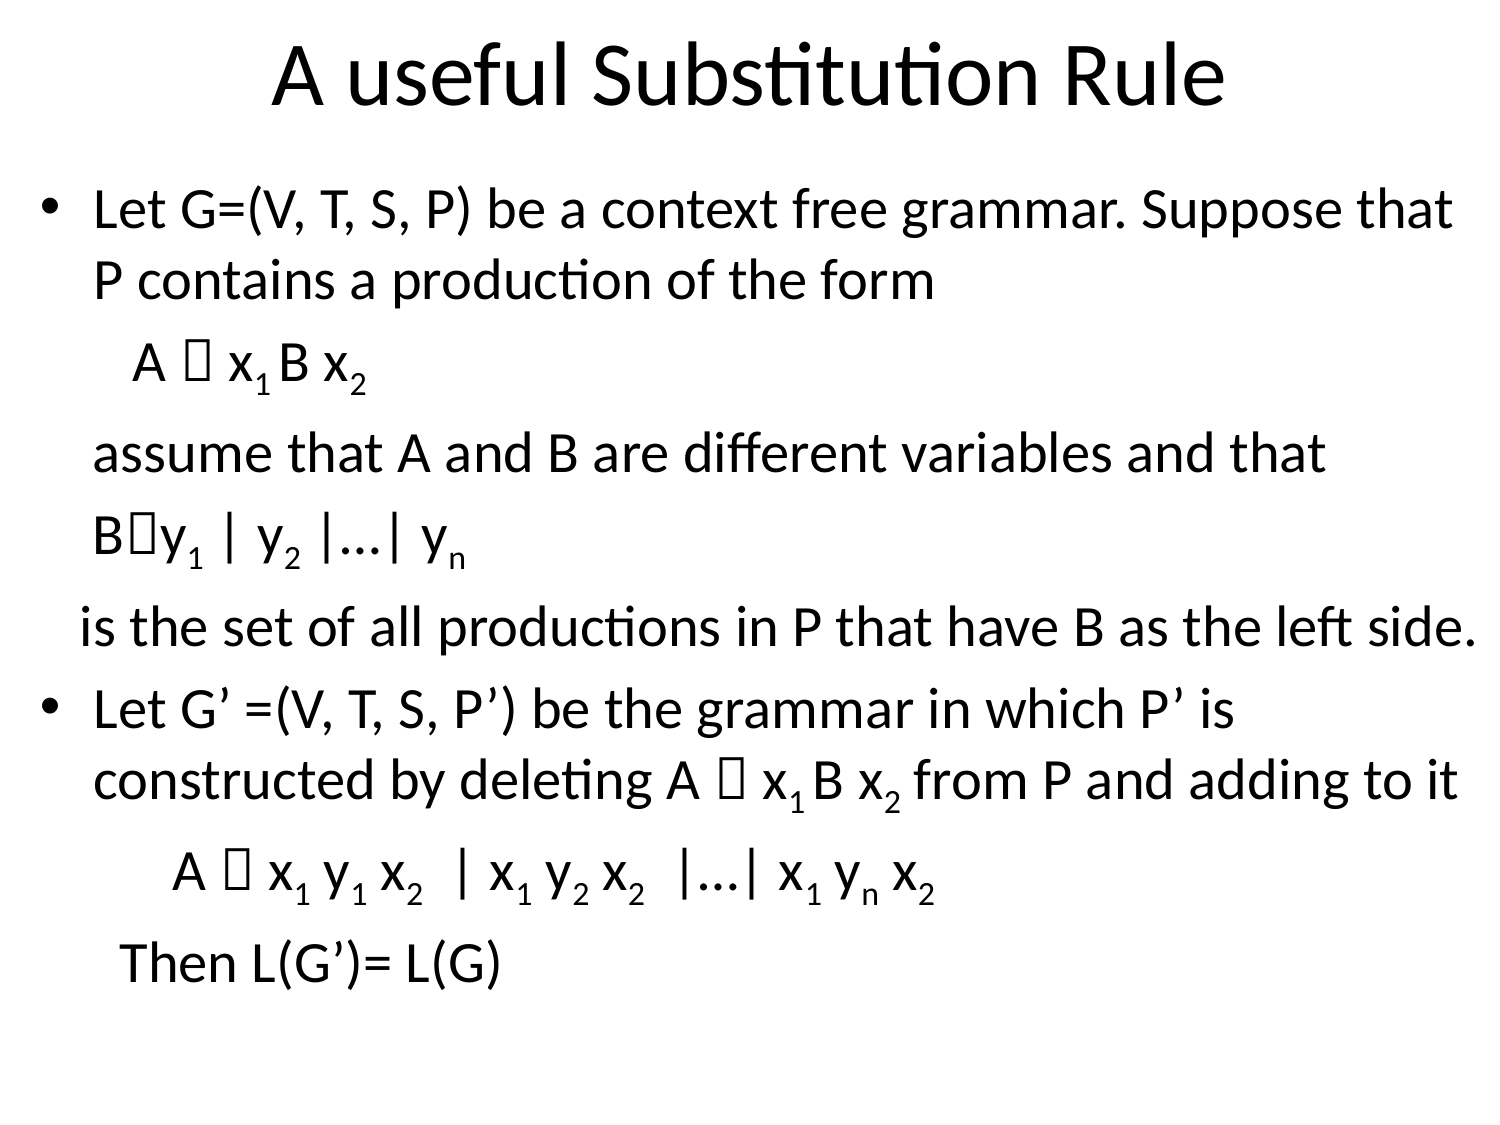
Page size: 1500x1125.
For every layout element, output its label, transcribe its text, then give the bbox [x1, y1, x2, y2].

list Let G=(V, T, S, P) be a context free grammar. Suppose that P contains a production of the form A  x1 B x2 assume that A and B are different variables and that By1 | y2 |…| yn is the set of all productions in P that have B as the left side. Let G’ =(V, T, S, P’) be the grammar in which P’ is constructed by deleting A  x1 B x2 from P and adding to it A  x1 y1 x2 | x1 y2 x2 |…| x1 yn x2 Then L(G’)= L(G) [24, 162, 1500, 1100]
title A useful Substitution Rule [75, 0, 1425, 138]
